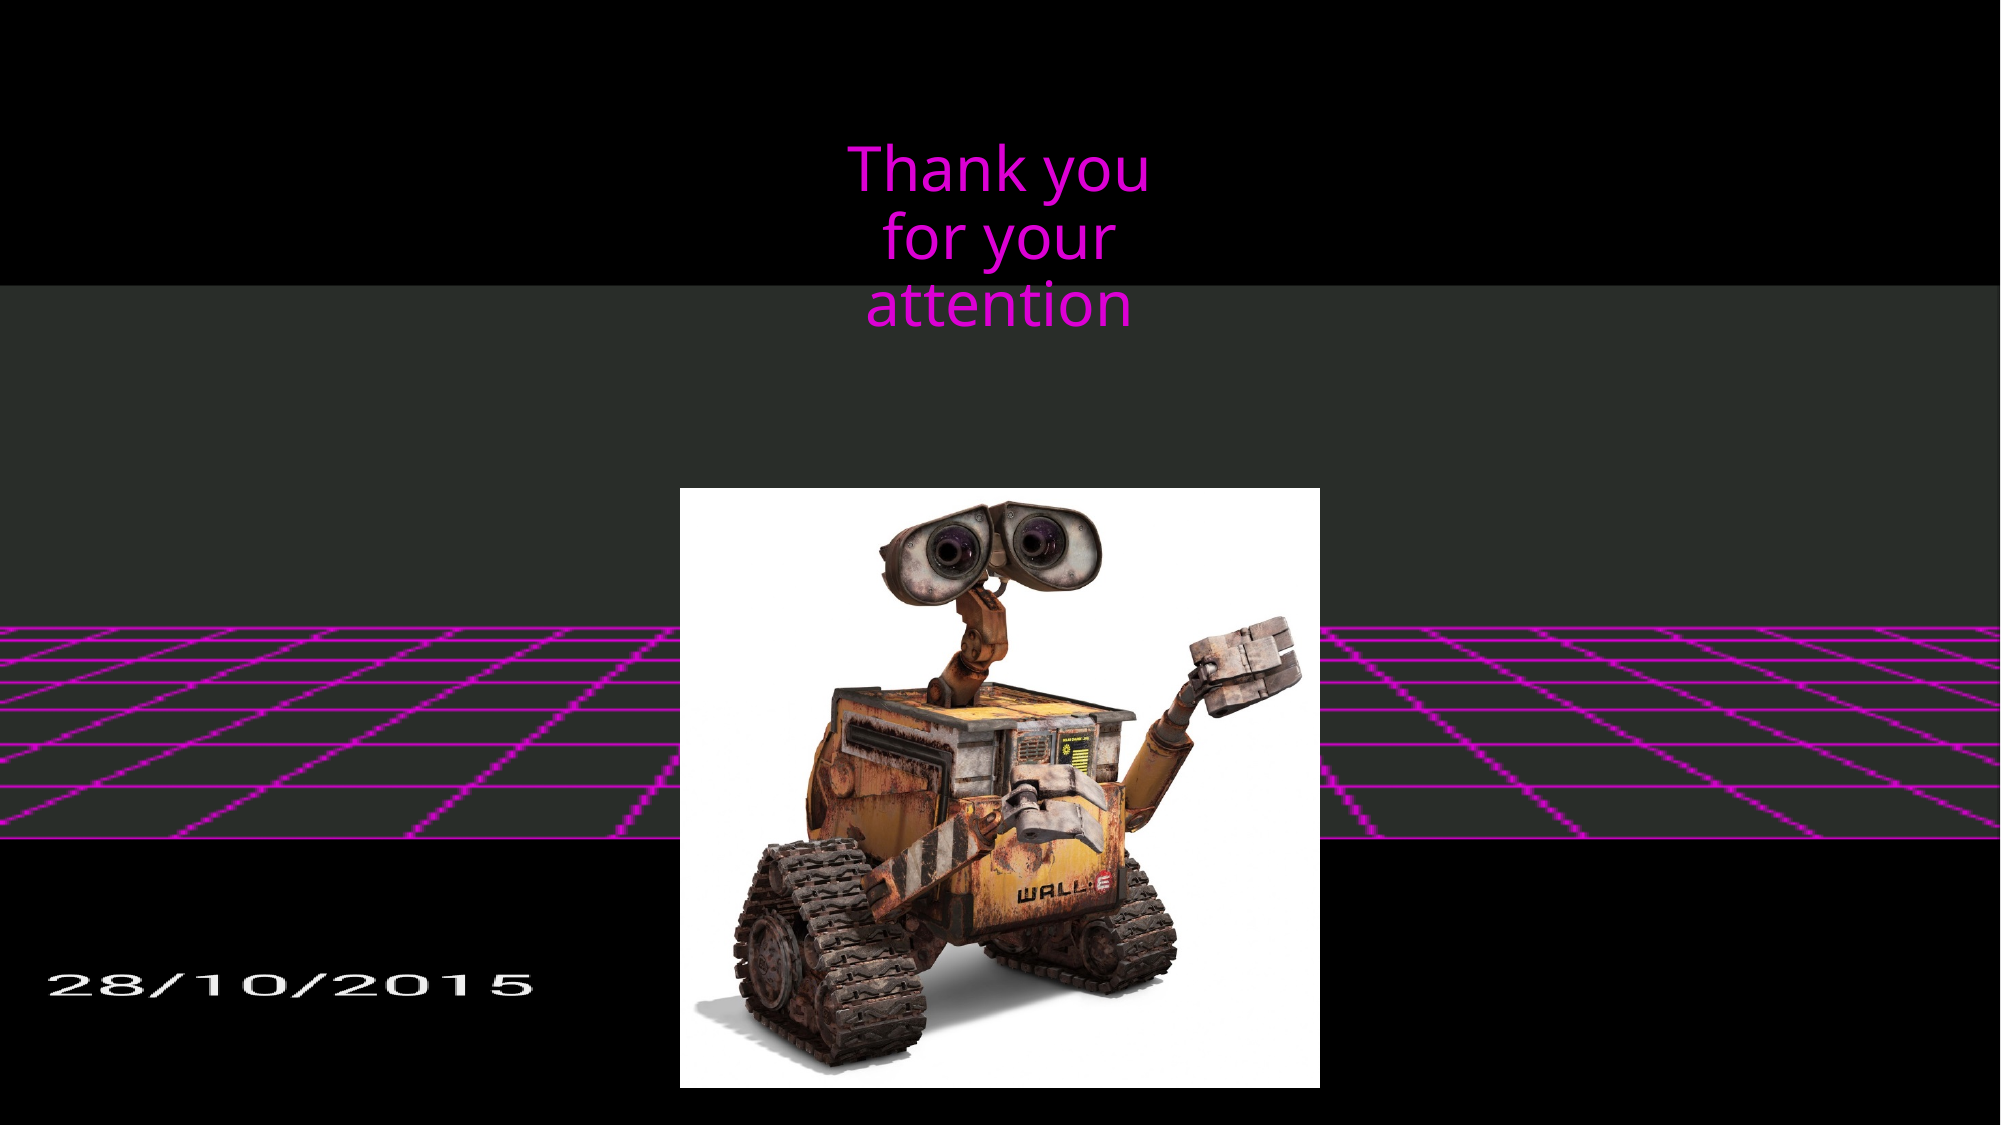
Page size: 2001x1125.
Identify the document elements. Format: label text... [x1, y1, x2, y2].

picture [0, 0, 2001, 1125]
title Thank you for your attention [137, 130, 1863, 348]
